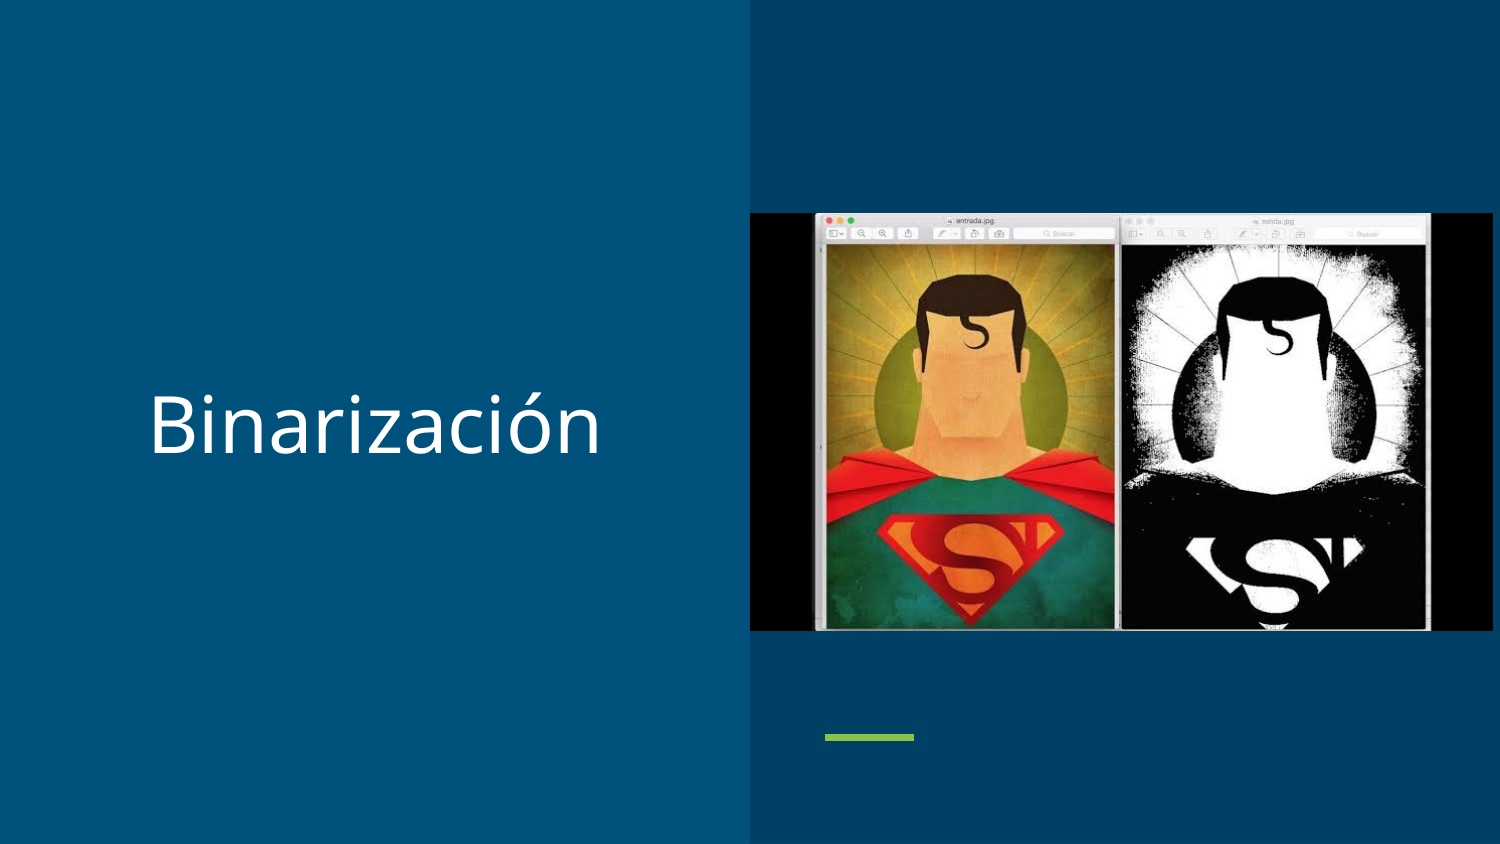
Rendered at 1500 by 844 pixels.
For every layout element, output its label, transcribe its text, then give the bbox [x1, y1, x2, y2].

picture [750, 212, 1494, 631]
title Binarización [43, 298, 708, 546]
